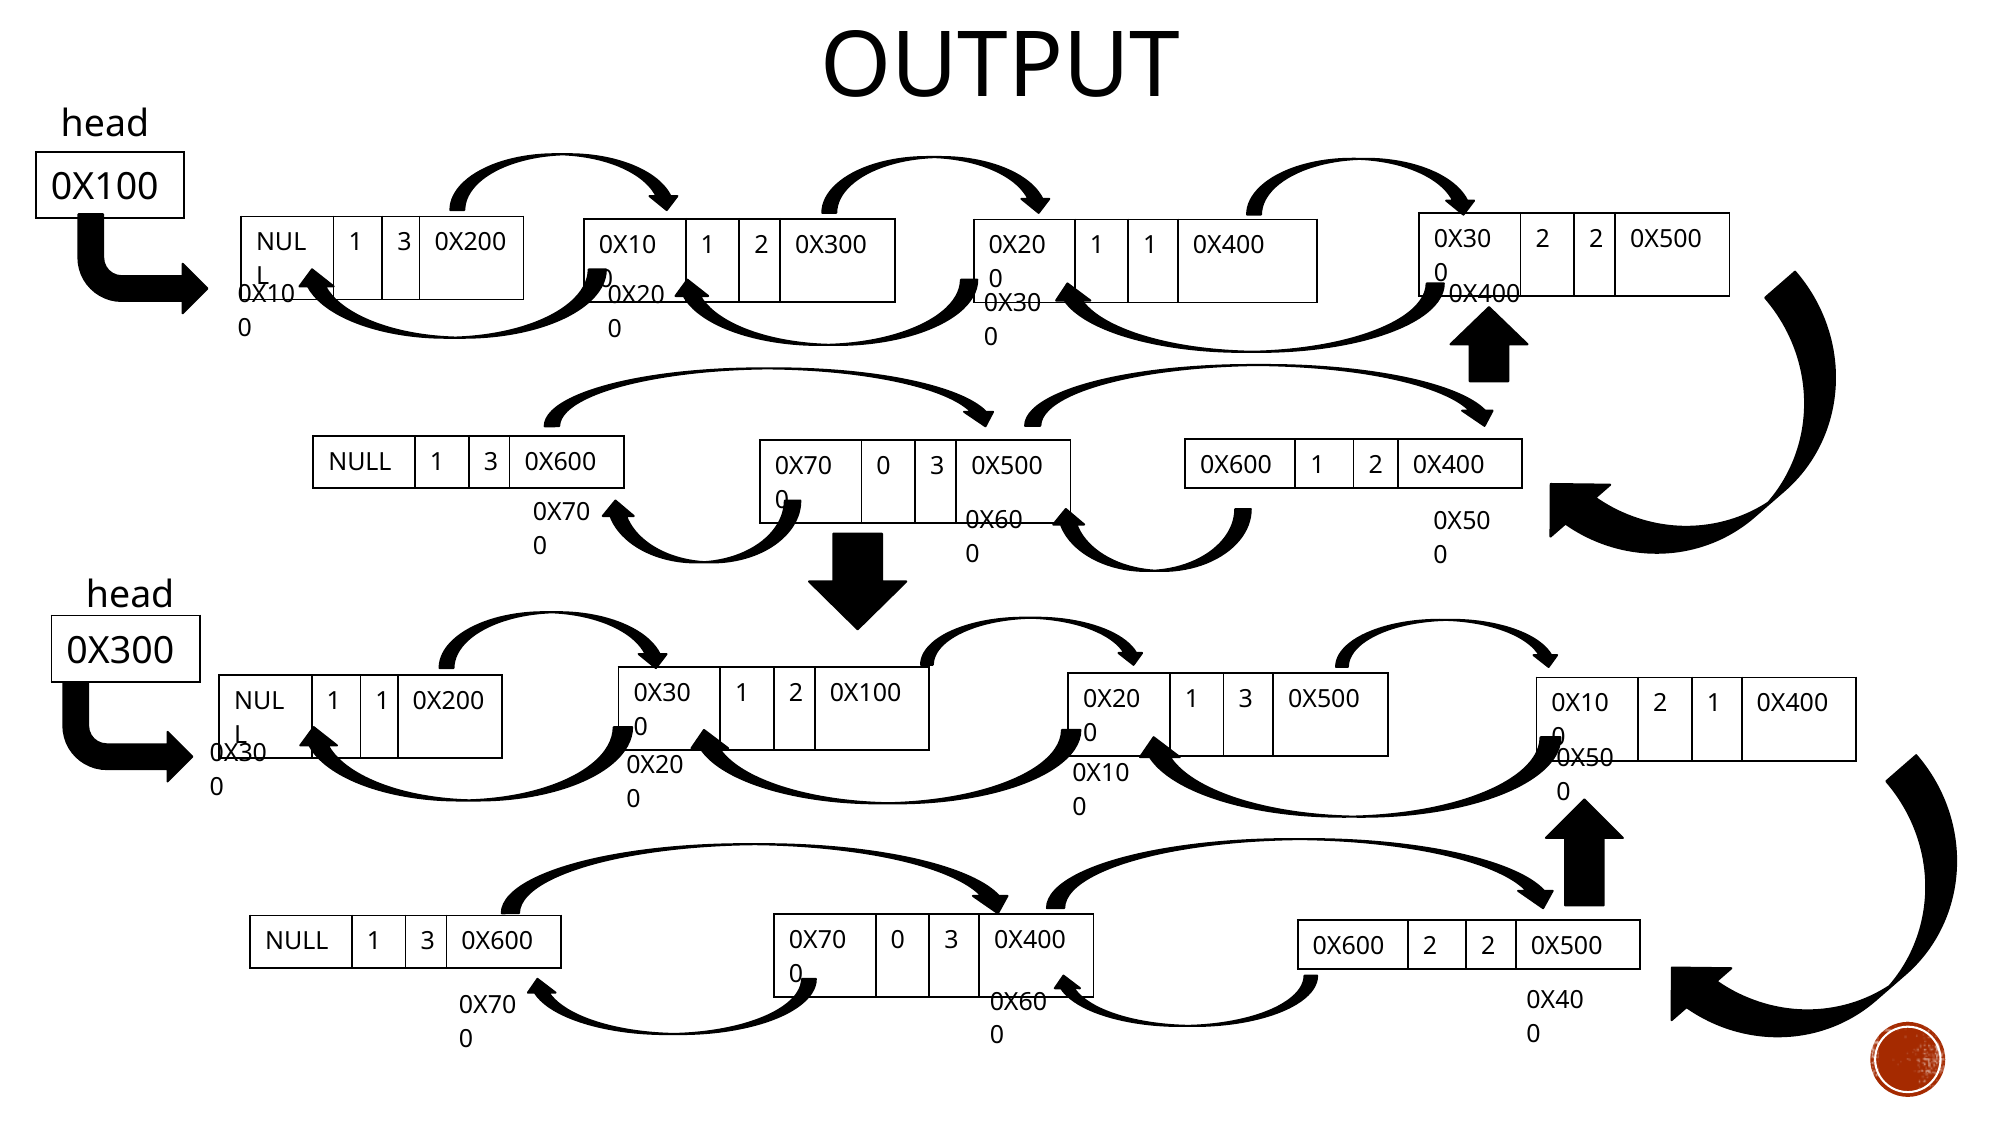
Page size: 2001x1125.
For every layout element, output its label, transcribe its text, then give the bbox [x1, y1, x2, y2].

table_header 0X100 [37, 153, 183, 217]
title output [175, 10, 1826, 124]
text_box [1549, 270, 1836, 554]
table_header 1 [1693, 678, 1741, 760]
table_header 0X400 [1511, 975, 1612, 1058]
table_header 0X700 [775, 915, 875, 996]
table_header 1 [334, 217, 381, 299]
text_box [1045, 838, 1554, 910]
table_header 1 [361, 676, 397, 757]
table_header 0X200 [420, 217, 523, 299]
table_header head [71, 560, 200, 626]
text_box [1246, 157, 1475, 216]
table_header 0X500 [1517, 921, 1639, 968]
table_header NULL [251, 916, 351, 967]
table_header 0 [862, 441, 914, 522]
table_header 0X600 [975, 976, 1076, 1059]
text_box [1670, 754, 1958, 1038]
text_box [808, 532, 908, 631]
table_header 1 [687, 220, 738, 301]
table_header 0X100 [1537, 678, 1637, 746]
table_header 2 [775, 668, 814, 749]
table_header 0X400 [1434, 269, 1544, 328]
table_header 0X100 [585, 220, 685, 279]
table_header 0X500 [957, 441, 1070, 522]
table_header 0X500 [1274, 674, 1387, 755]
text_box [500, 843, 1009, 915]
table_header 0X700 [518, 489, 619, 569]
table_header 1 [721, 668, 773, 749]
table_header 2 [1409, 921, 1465, 968]
text_box [690, 728, 1082, 805]
table_header 2 [740, 220, 779, 301]
text_box [674, 278, 979, 346]
table_header 1 [1129, 220, 1177, 302]
table_header 2 [1467, 921, 1515, 968]
table_header 1 [416, 437, 468, 487]
table_header head [46, 89, 174, 151]
text_box [299, 726, 634, 802]
table_header 0X300 [195, 727, 295, 810]
text_box [449, 153, 679, 212]
text_box [821, 155, 1051, 214]
table_header 1 [1296, 440, 1353, 487]
table_header 3 [1224, 674, 1272, 755]
table_header 0X300 [781, 220, 894, 301]
table_header 0X200 [975, 220, 1074, 286]
text_box [1055, 282, 1445, 353]
table_header 0X400 [1179, 220, 1316, 302]
table_header 3 [383, 217, 419, 299]
table_header 3 [406, 916, 446, 967]
text_box [298, 268, 607, 339]
table_header 0X700 [761, 441, 861, 522]
table_header 0X300 [1420, 214, 1520, 295]
table_header 2 [1575, 214, 1614, 295]
table_header NULL [314, 437, 414, 487]
table_header 0X100 [223, 269, 323, 352]
text_box [601, 499, 802, 564]
table_header 0X100 [816, 668, 928, 749]
table_header 0X100 [1057, 747, 1158, 830]
table_header 0X500 [1616, 214, 1729, 295]
table_header 0X500 [1418, 495, 1519, 578]
text_box [1139, 736, 1562, 818]
table_header 0X600 [447, 916, 560, 967]
table_header NULL [242, 217, 333, 283]
table_header 3 [916, 441, 955, 522]
text_box [1544, 798, 1624, 907]
table_header 0X600 [950, 494, 1051, 577]
table_header 0X600 [510, 437, 623, 487]
table_header NULL [220, 676, 311, 757]
text_box [1052, 508, 1252, 572]
text_box [920, 616, 1143, 666]
text_box [1335, 618, 1559, 668]
table_header 2 [1354, 440, 1397, 487]
table_header 0X300 [619, 668, 719, 739]
text_box [527, 977, 817, 1036]
table_header 0X300 [52, 616, 199, 681]
text_box [1053, 974, 1319, 1027]
table_header 2 [1521, 214, 1573, 295]
table_header 0X400 [1399, 440, 1521, 487]
table_header 0X200 [592, 269, 693, 352]
table_header 3 [930, 915, 978, 996]
table_header 1 [353, 916, 405, 967]
text_box [77, 213, 209, 315]
table_header 0X400 [980, 915, 1093, 996]
table_header 0X600 [1186, 440, 1294, 487]
table_header 0X700 [444, 979, 545, 1062]
table_header 1 [1076, 220, 1127, 302]
table_header 0X200 [1069, 674, 1169, 747]
text_box [1449, 306, 1529, 383]
table_header 0 [877, 915, 928, 996]
table_header 0X200 [399, 676, 501, 757]
table_header 0X200 [611, 739, 712, 822]
text_box [62, 681, 194, 783]
table_header 0X400 [1743, 678, 1855, 760]
table_header 0X600 [1299, 921, 1407, 968]
text_box [438, 611, 668, 670]
table_header 0X300 [969, 277, 1070, 361]
table_header 3 [470, 437, 509, 487]
table_header 1 [313, 676, 360, 757]
text_box [543, 367, 994, 428]
table_header 1 [1171, 674, 1223, 755]
table_header 0X500 [1542, 732, 1642, 815]
table_header 2 [1639, 678, 1691, 760]
text_box [1024, 363, 1494, 427]
